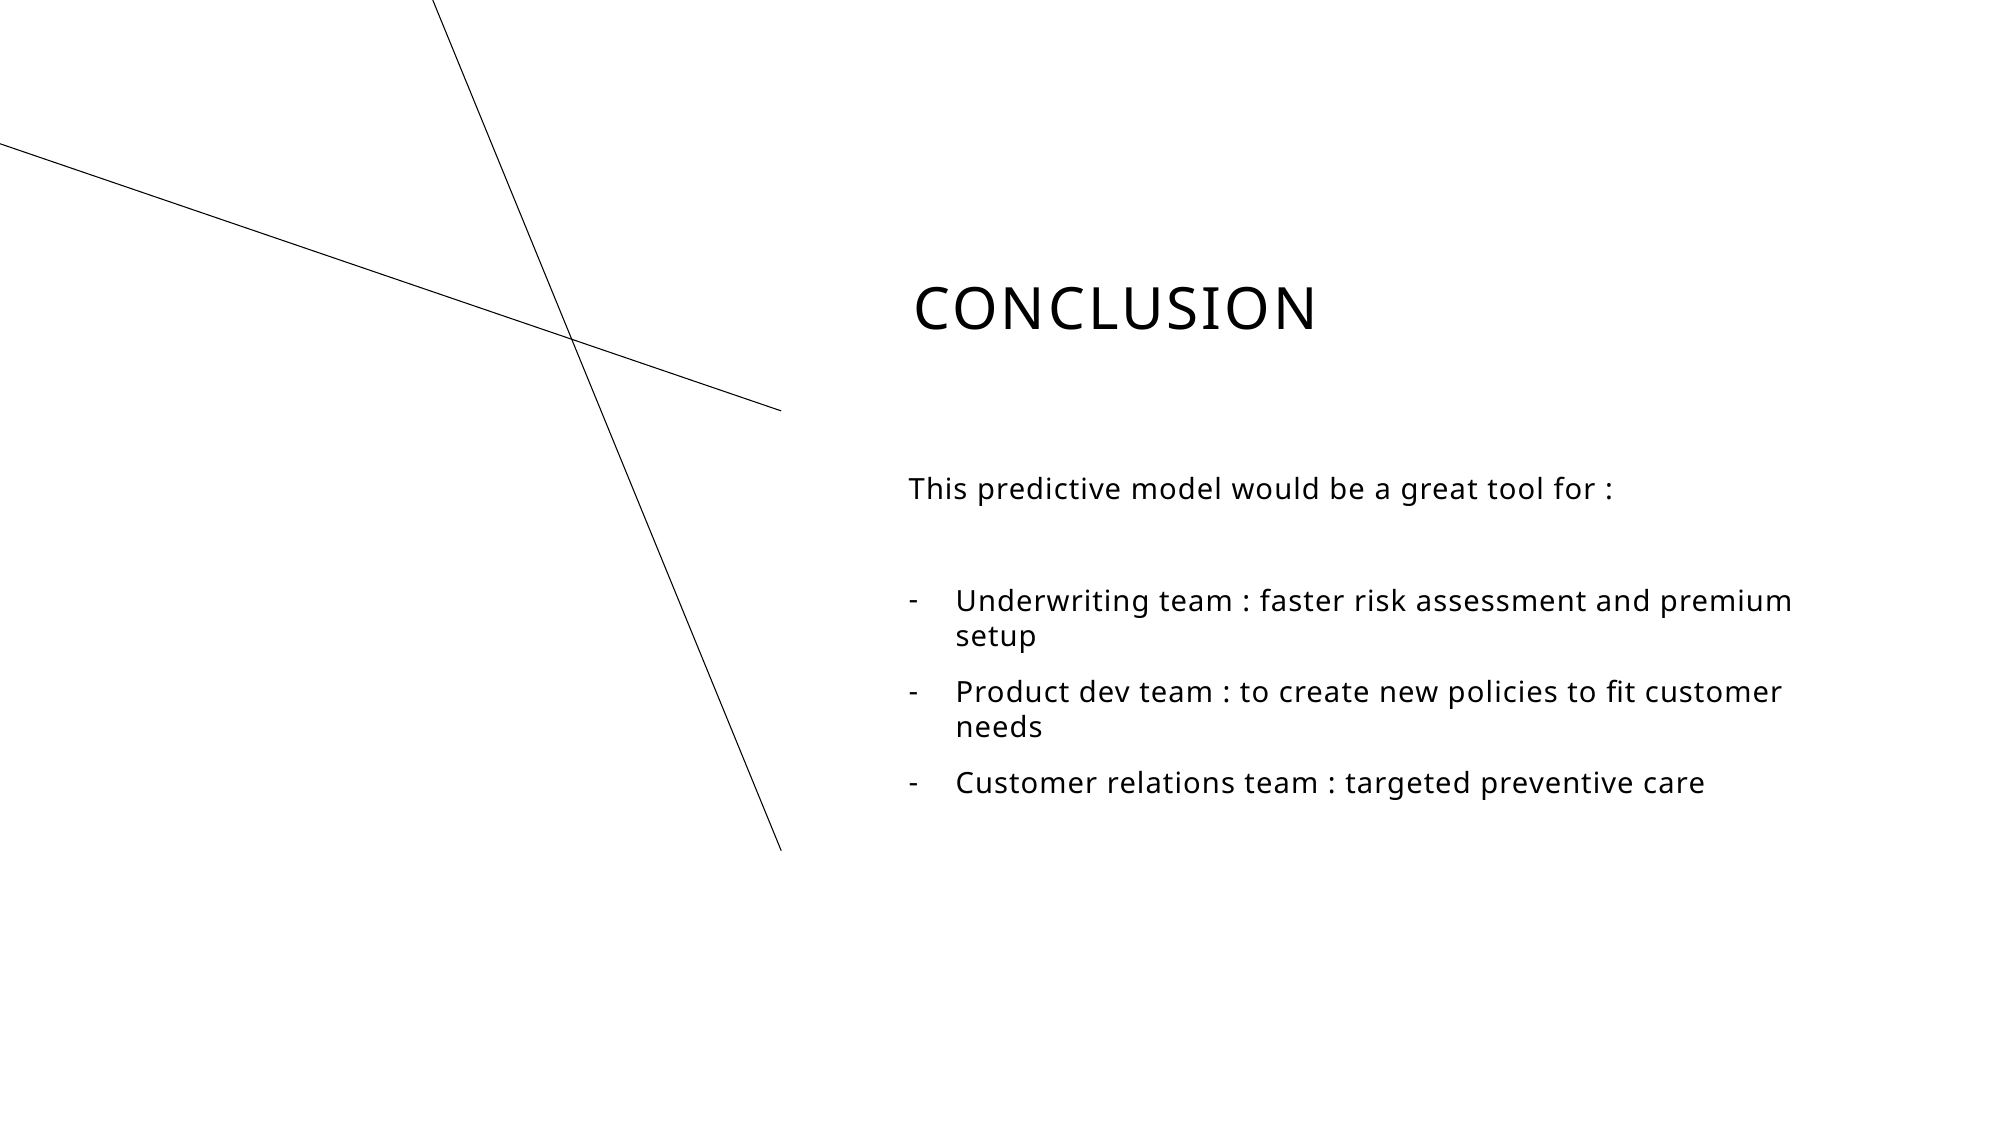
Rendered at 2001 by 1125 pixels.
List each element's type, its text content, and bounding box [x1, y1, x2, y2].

list This predictive model would be a great tool for : Underwriting team : faster risk assessment and premium setup Product dev team : to create new policies to fit customer needs Customer relations team : targeted preventive care [893, 462, 1863, 894]
title CONCLUSION [898, 152, 1737, 350]
